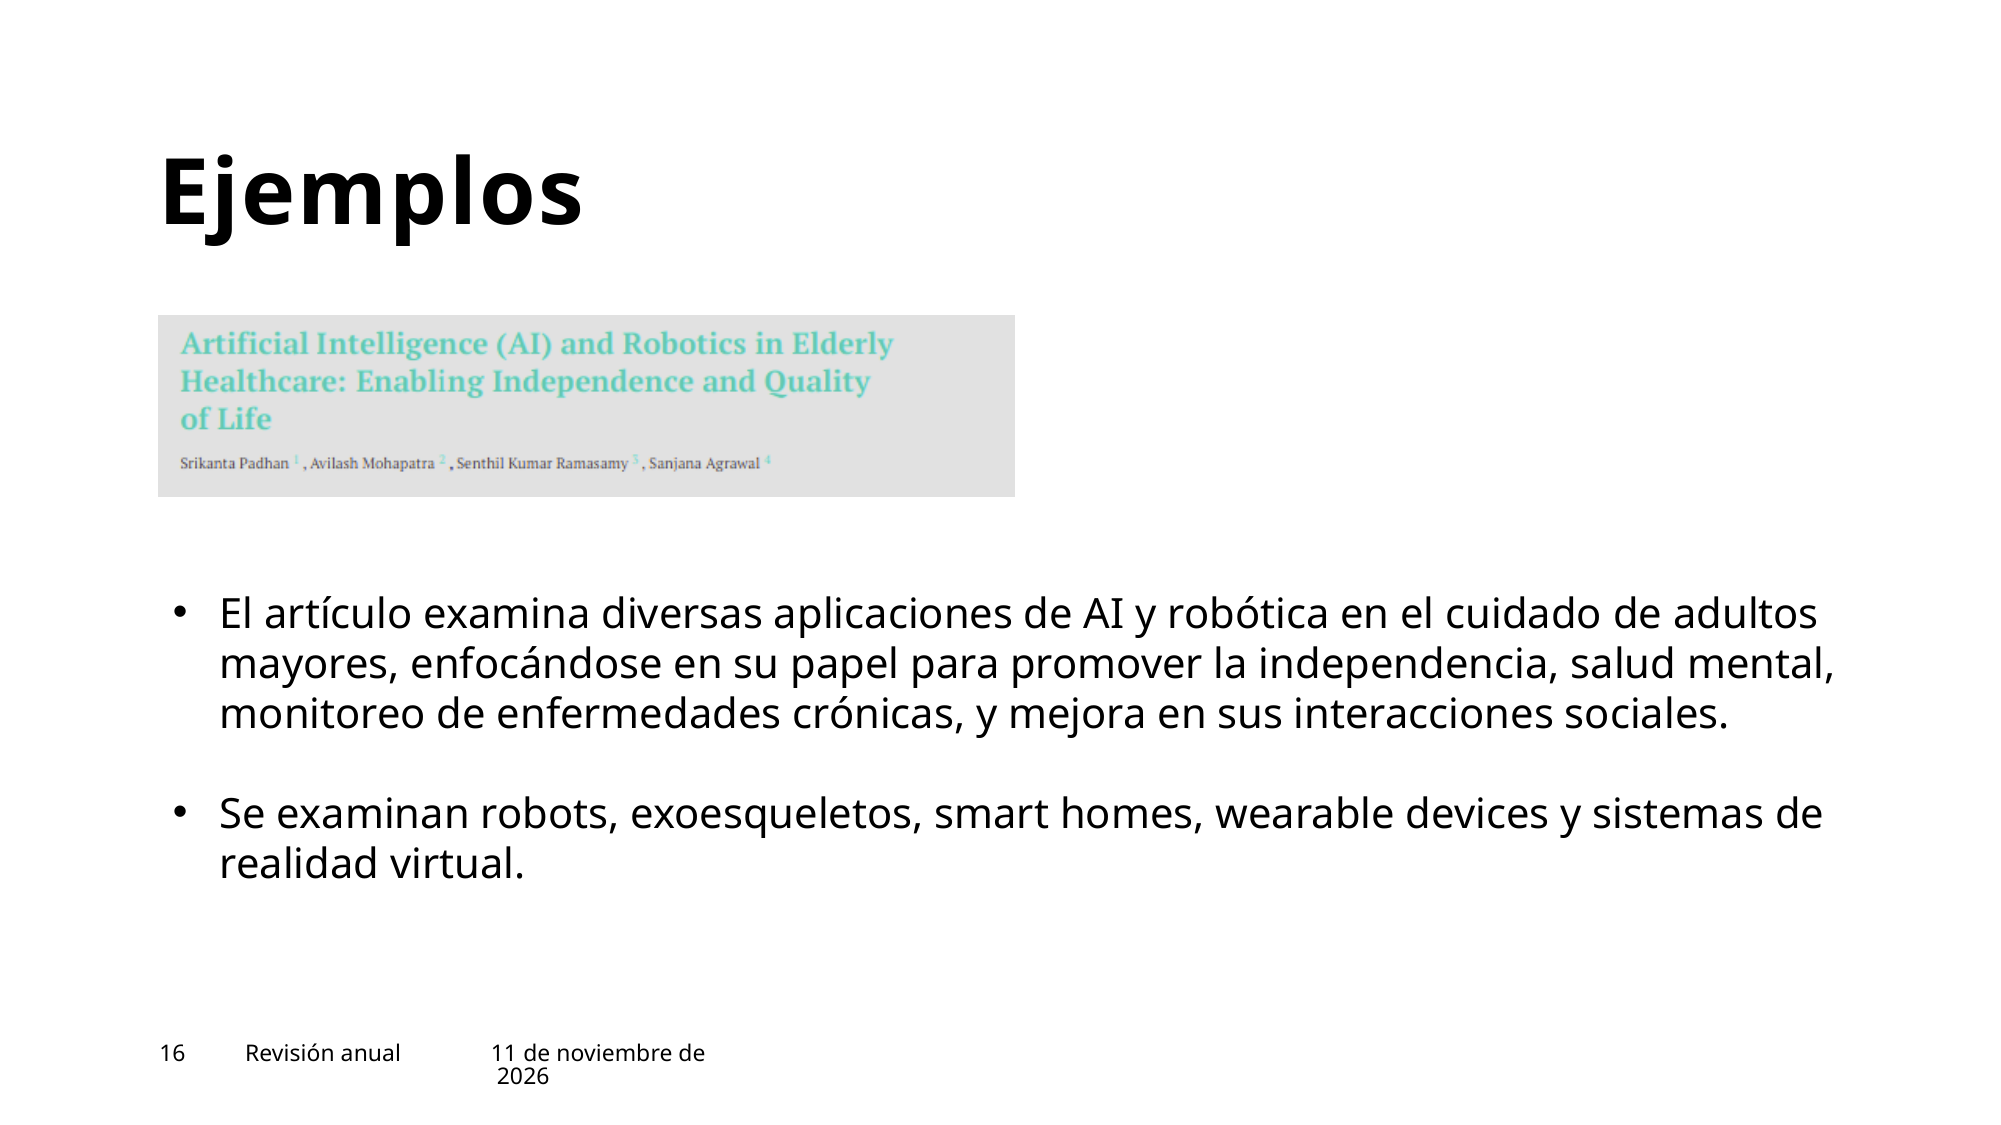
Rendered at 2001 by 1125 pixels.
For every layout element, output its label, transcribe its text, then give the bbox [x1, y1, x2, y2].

footer Revisión anual [246, 1038, 491, 1080]
slide_number 16 [159, 1038, 246, 1080]
picture [158, 315, 1015, 497]
title Ejemplos [158, 144, 969, 245]
slide_number 16 de abril de 2024 [491, 1038, 707, 1080]
text_box El artículo examina diversas aplicaciones de AI y robótica en el cuidado de adultos mayores, enfocándose en su papel para promover la independencia, salud mental, monitoreo de enfermedades crónicas, y mejora en sus interacciones sociales. Se examinan robots, exoesqueletos, smart homes, wearable devices y sistemas de realidad virtual. [158, 579, 1865, 939]
